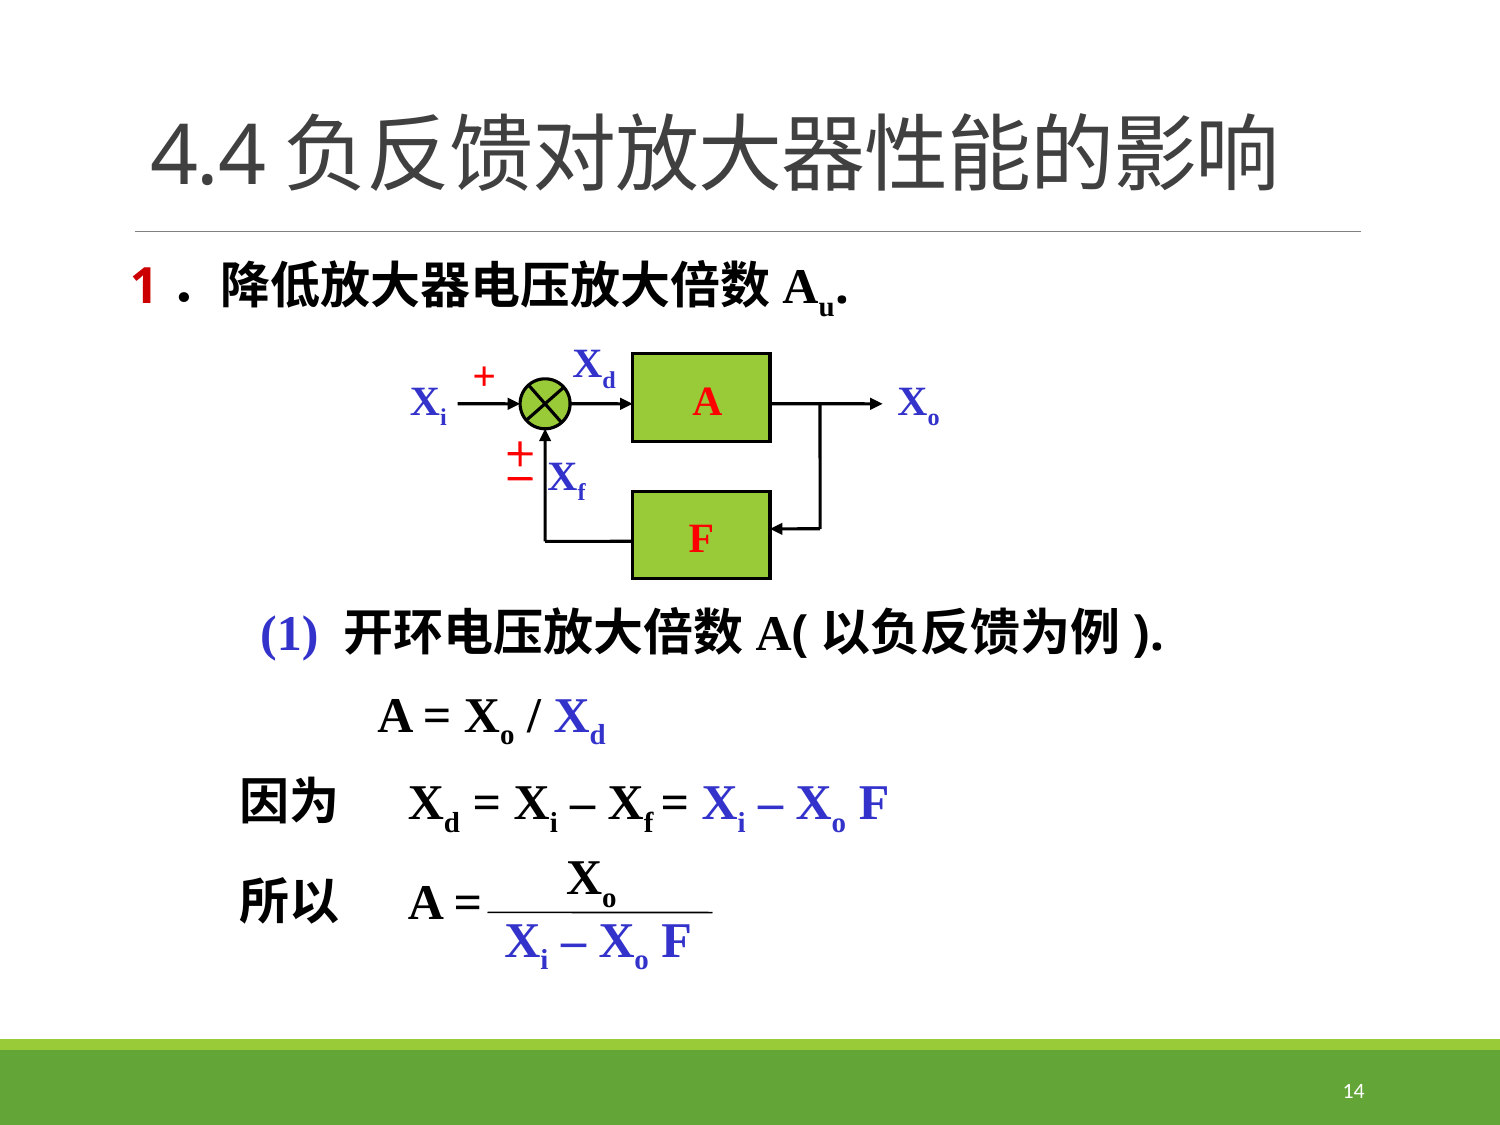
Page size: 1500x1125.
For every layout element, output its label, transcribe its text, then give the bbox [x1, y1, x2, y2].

text_box 1．降低放大器电压放大倍数Au. [130, 253, 850, 322]
slide_number 14 [1218, 1059, 1380, 1120]
text_box A = Xo / Xd [362, 674, 775, 758]
text_box (1) 开环电压放大倍数A(以负反馈为例). [260, 599, 1164, 660]
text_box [394, 328, 971, 580]
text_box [486, 836, 713, 976]
title 4.4负反馈对放大器性能的影响 [135, 47, 1373, 209]
text_box 因为 Xd = Xi – Xf = Xi – Xo F [224, 762, 1038, 846]
text_box 所以 A = [225, 862, 484, 938]
